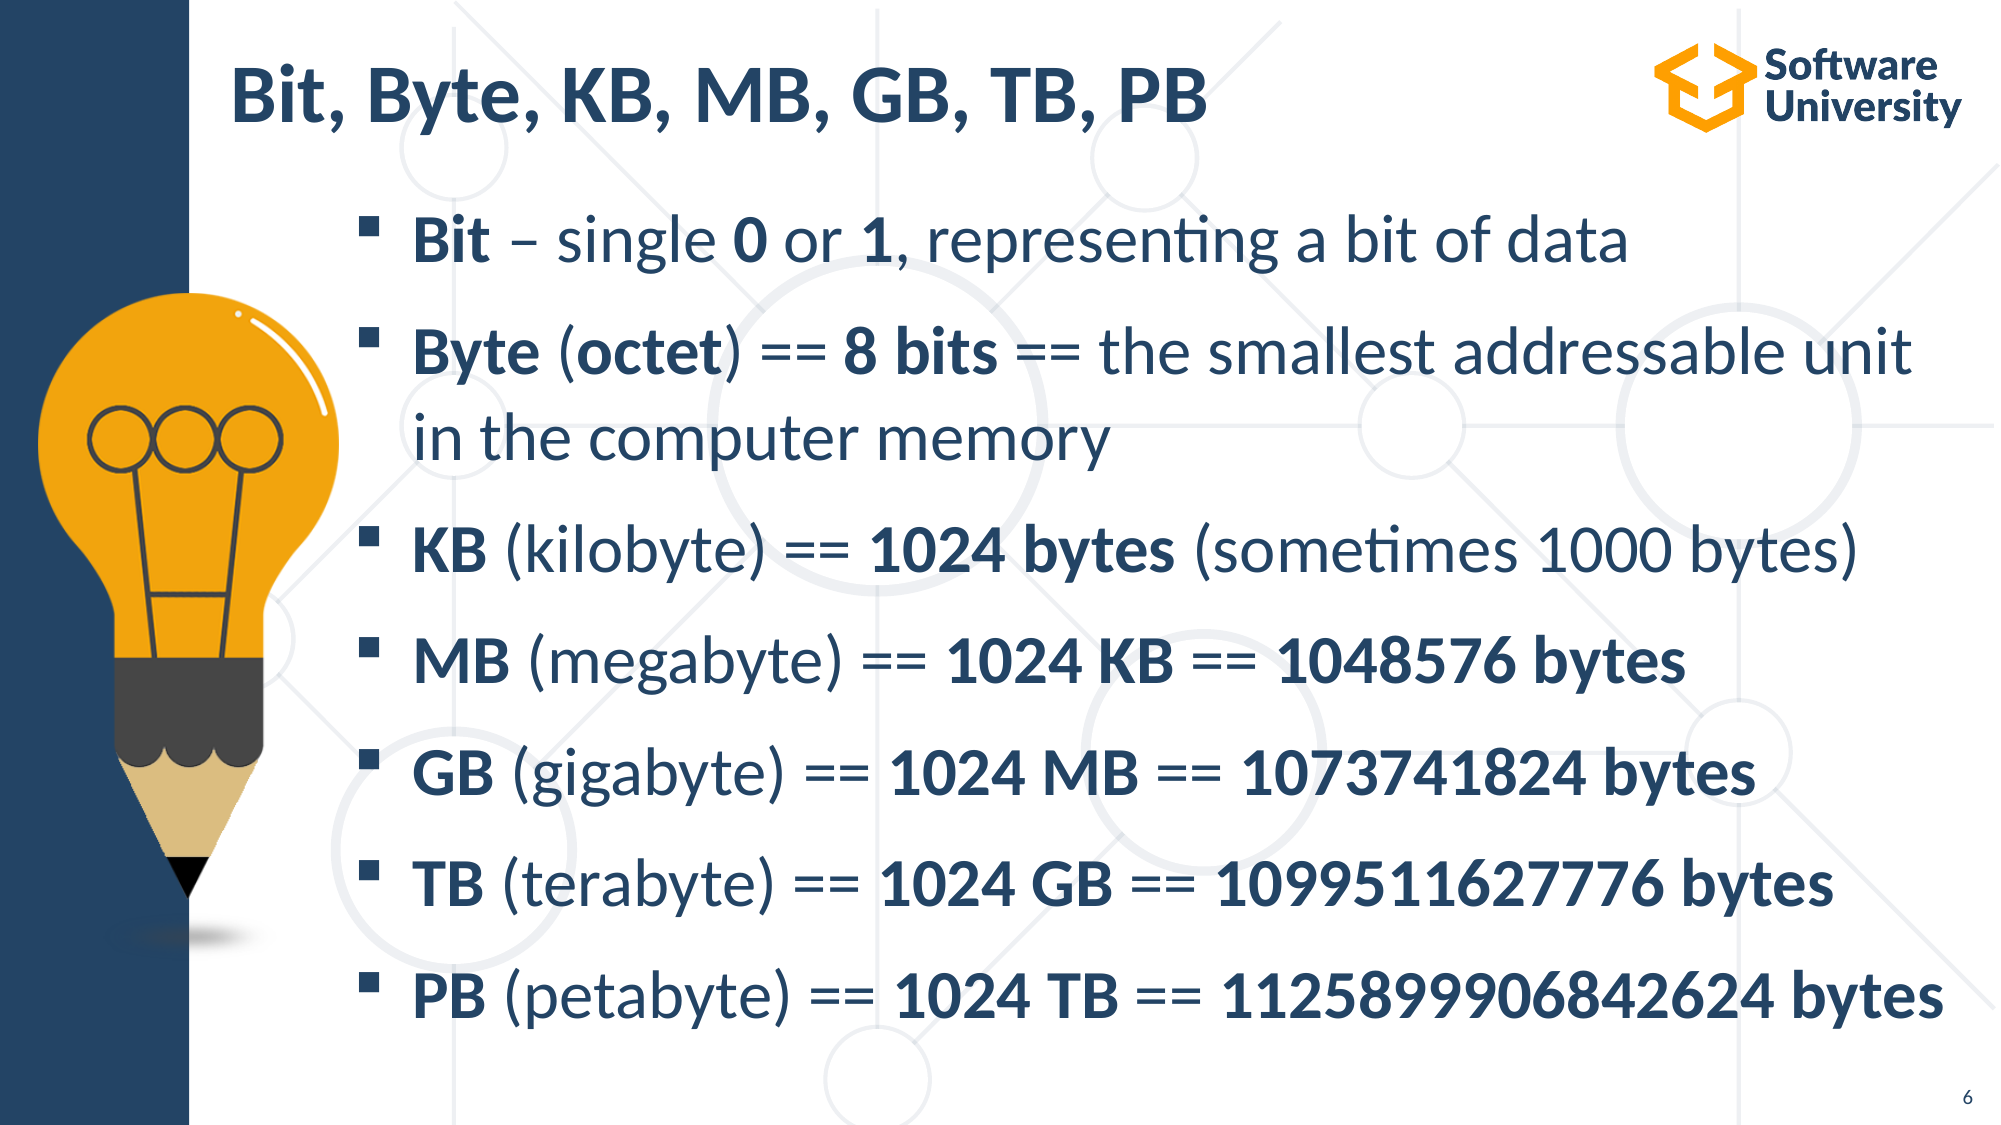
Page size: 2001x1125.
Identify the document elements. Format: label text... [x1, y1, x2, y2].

picture [1641, 31, 1973, 145]
title Bit, Byte, KB, MB, GB, TB, PB [212, 16, 1628, 162]
list Bit – single 0 or 1, representing a bit of data Byte (octet) == 8 bits == the smallest addressable unit in the computer memory KB (kilobyte) == 1024 bytes (sometimes 1000 bytes) MB (megabyte) == 1024 KB == 1048576 bytes GB (gigabyte) == 1024 MB == 1073741824 bytes TB (terabyte) == 1024 GB == 1099511627776 bytes PB (petabyte) == 1024 TB == 1125899906842624 bytes [335, 183, 1967, 1094]
text_box 6 [1927, 1067, 1989, 1117]
picture [38, 293, 335, 961]
